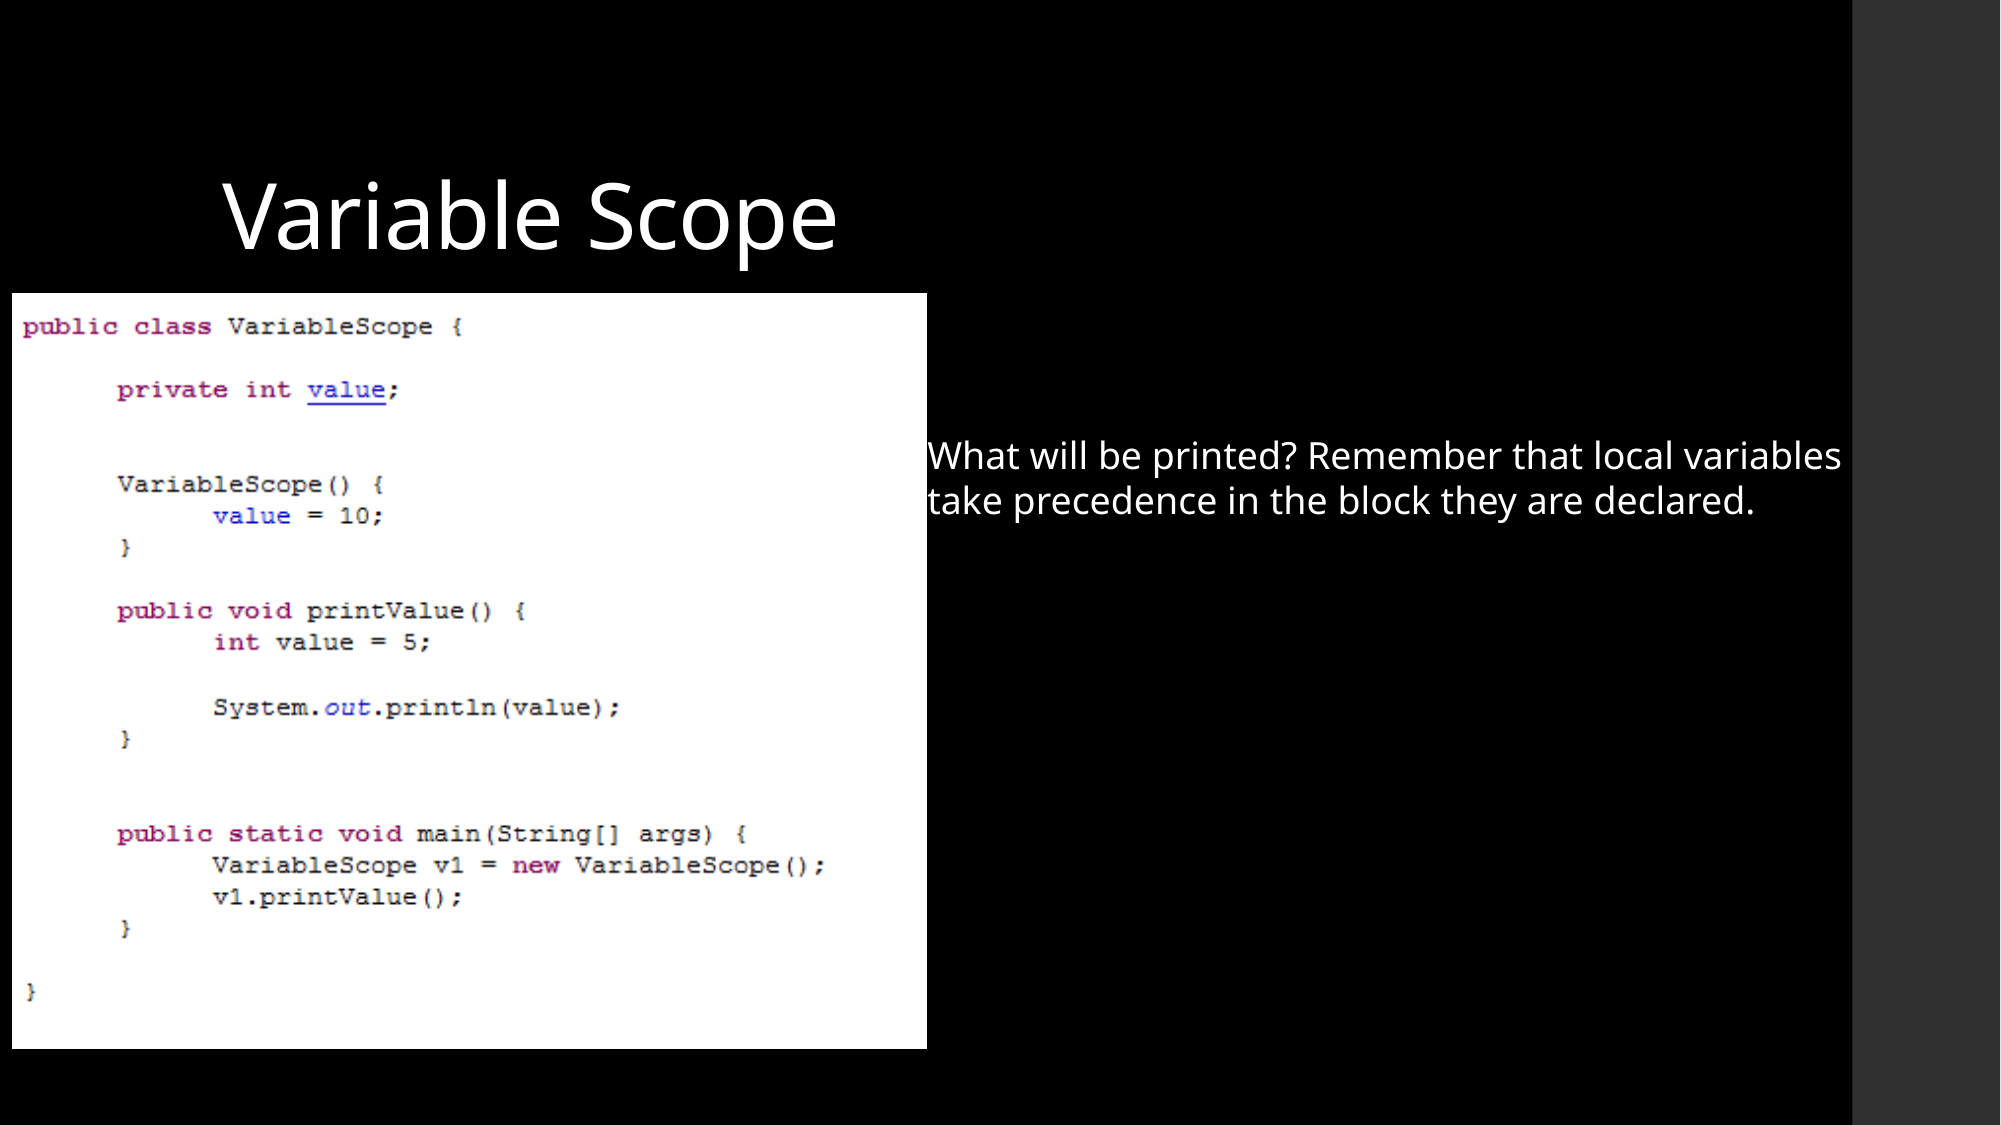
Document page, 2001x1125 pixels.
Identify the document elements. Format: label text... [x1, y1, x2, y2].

title Variable Scope [206, 60, 1797, 278]
text_box What will be printed? Remember that local variables take precedence in the block they are declared. [933, 424, 1918, 530]
picture [12, 293, 927, 1049]
